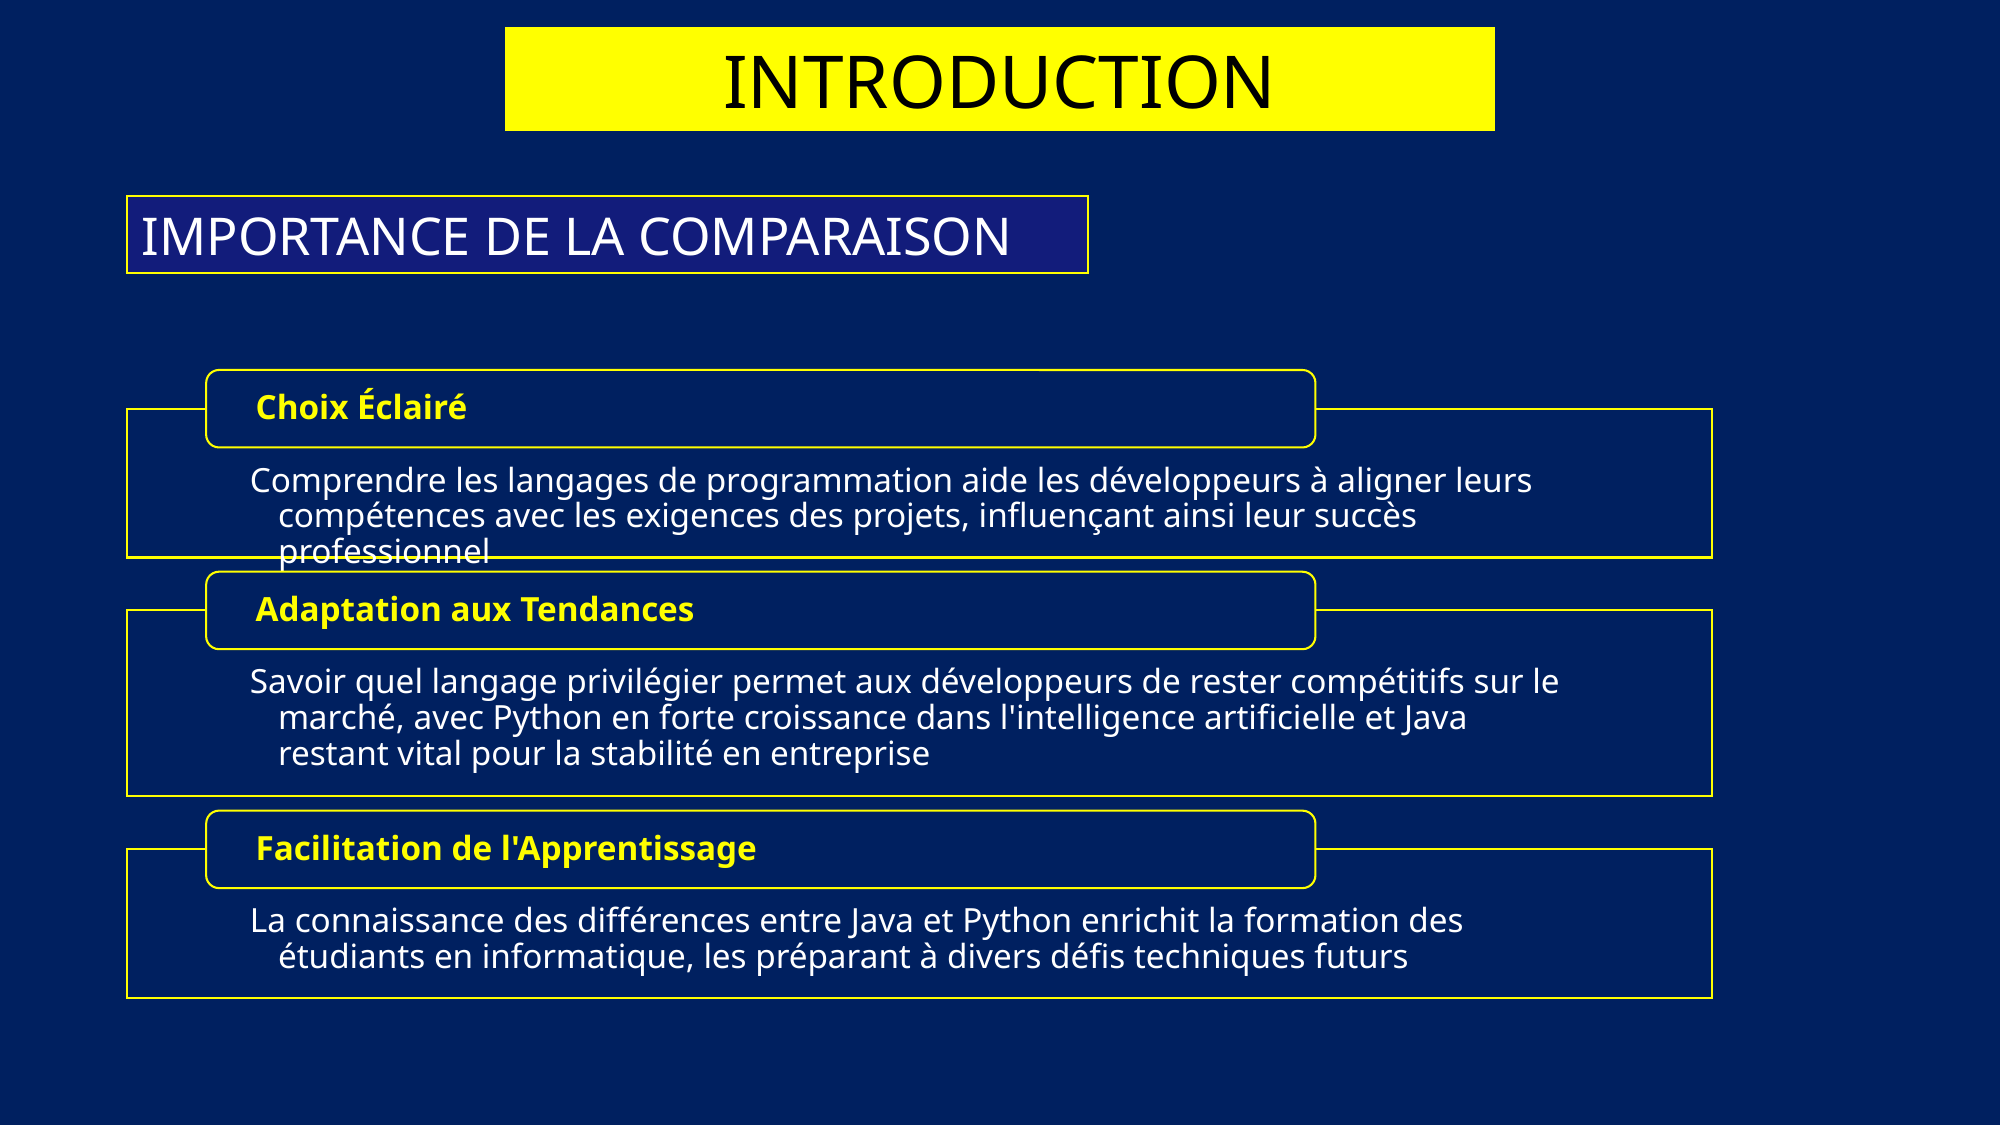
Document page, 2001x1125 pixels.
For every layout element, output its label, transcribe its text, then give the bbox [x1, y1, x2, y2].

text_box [126, 338, 1712, 1030]
text_box IMPORTANCE DE LA COMPARAISON [126, 195, 1089, 274]
text_box INTRODUCTION [505, 27, 1495, 131]
